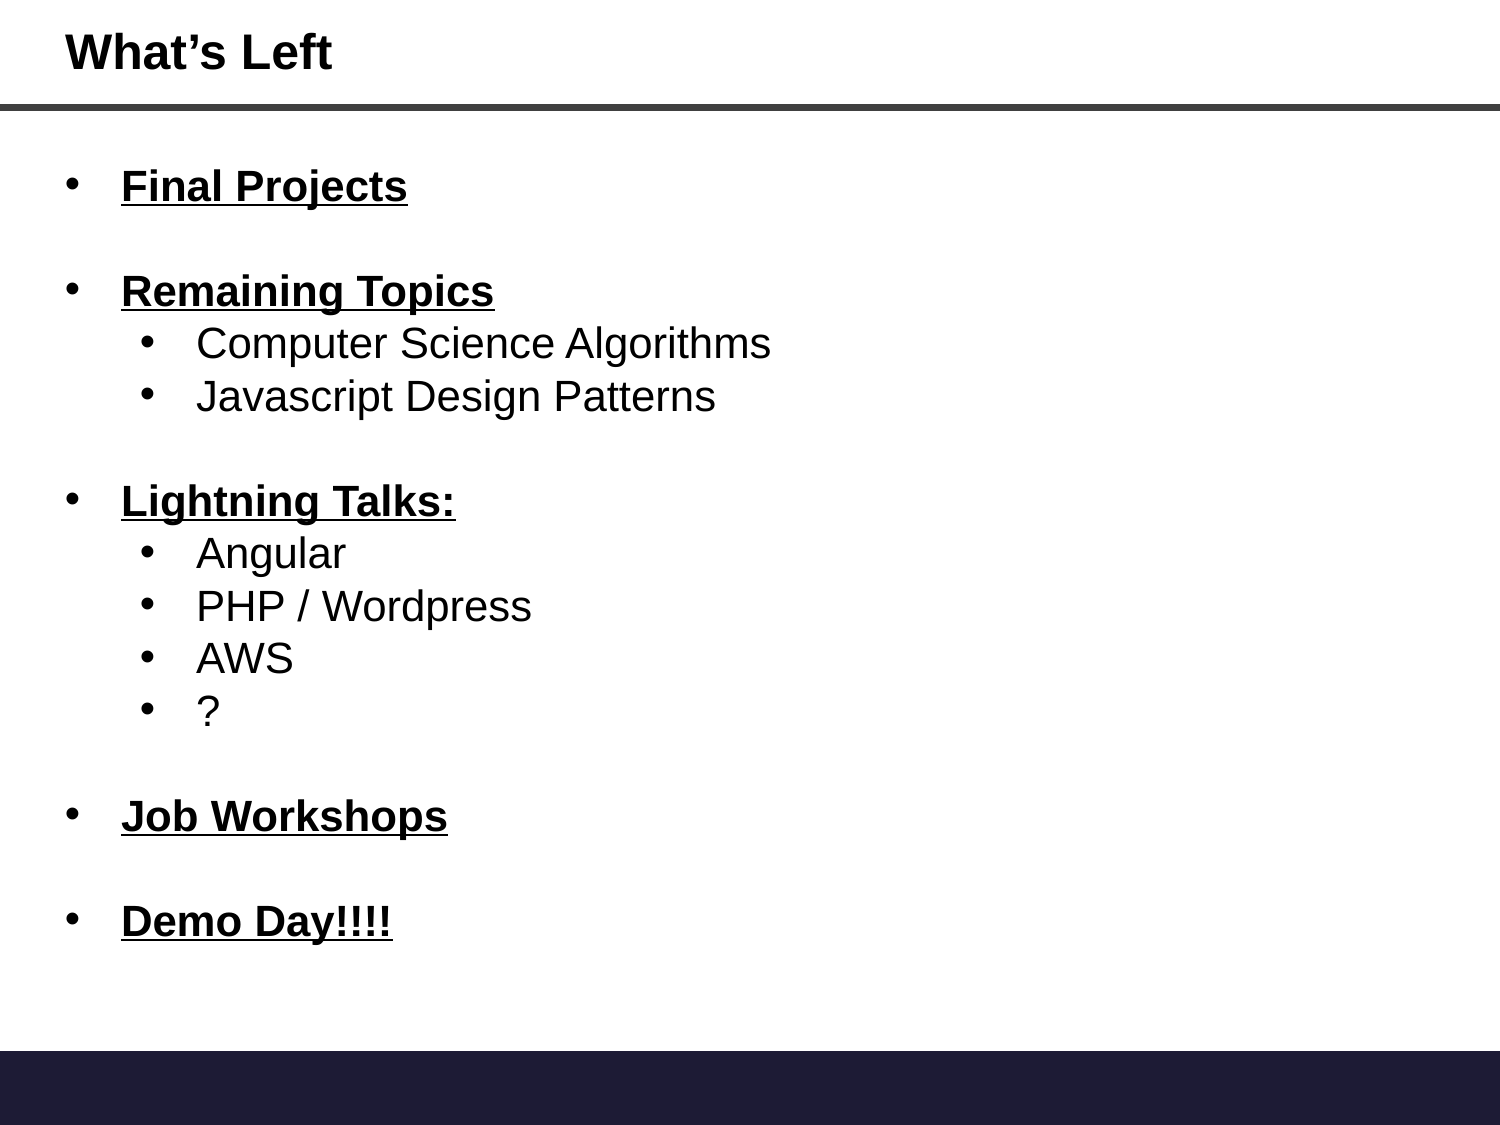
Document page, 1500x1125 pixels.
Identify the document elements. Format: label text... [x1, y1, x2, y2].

title What’s Left [50, 0, 948, 108]
text_box Final Projects Remaining Topics Computer Science Algorithms Javascript Design Patterns Lightning Talks: Angular PHP / Wordpress AWS ? Job Workshops Demo Day!!!! [49, 149, 1463, 953]
